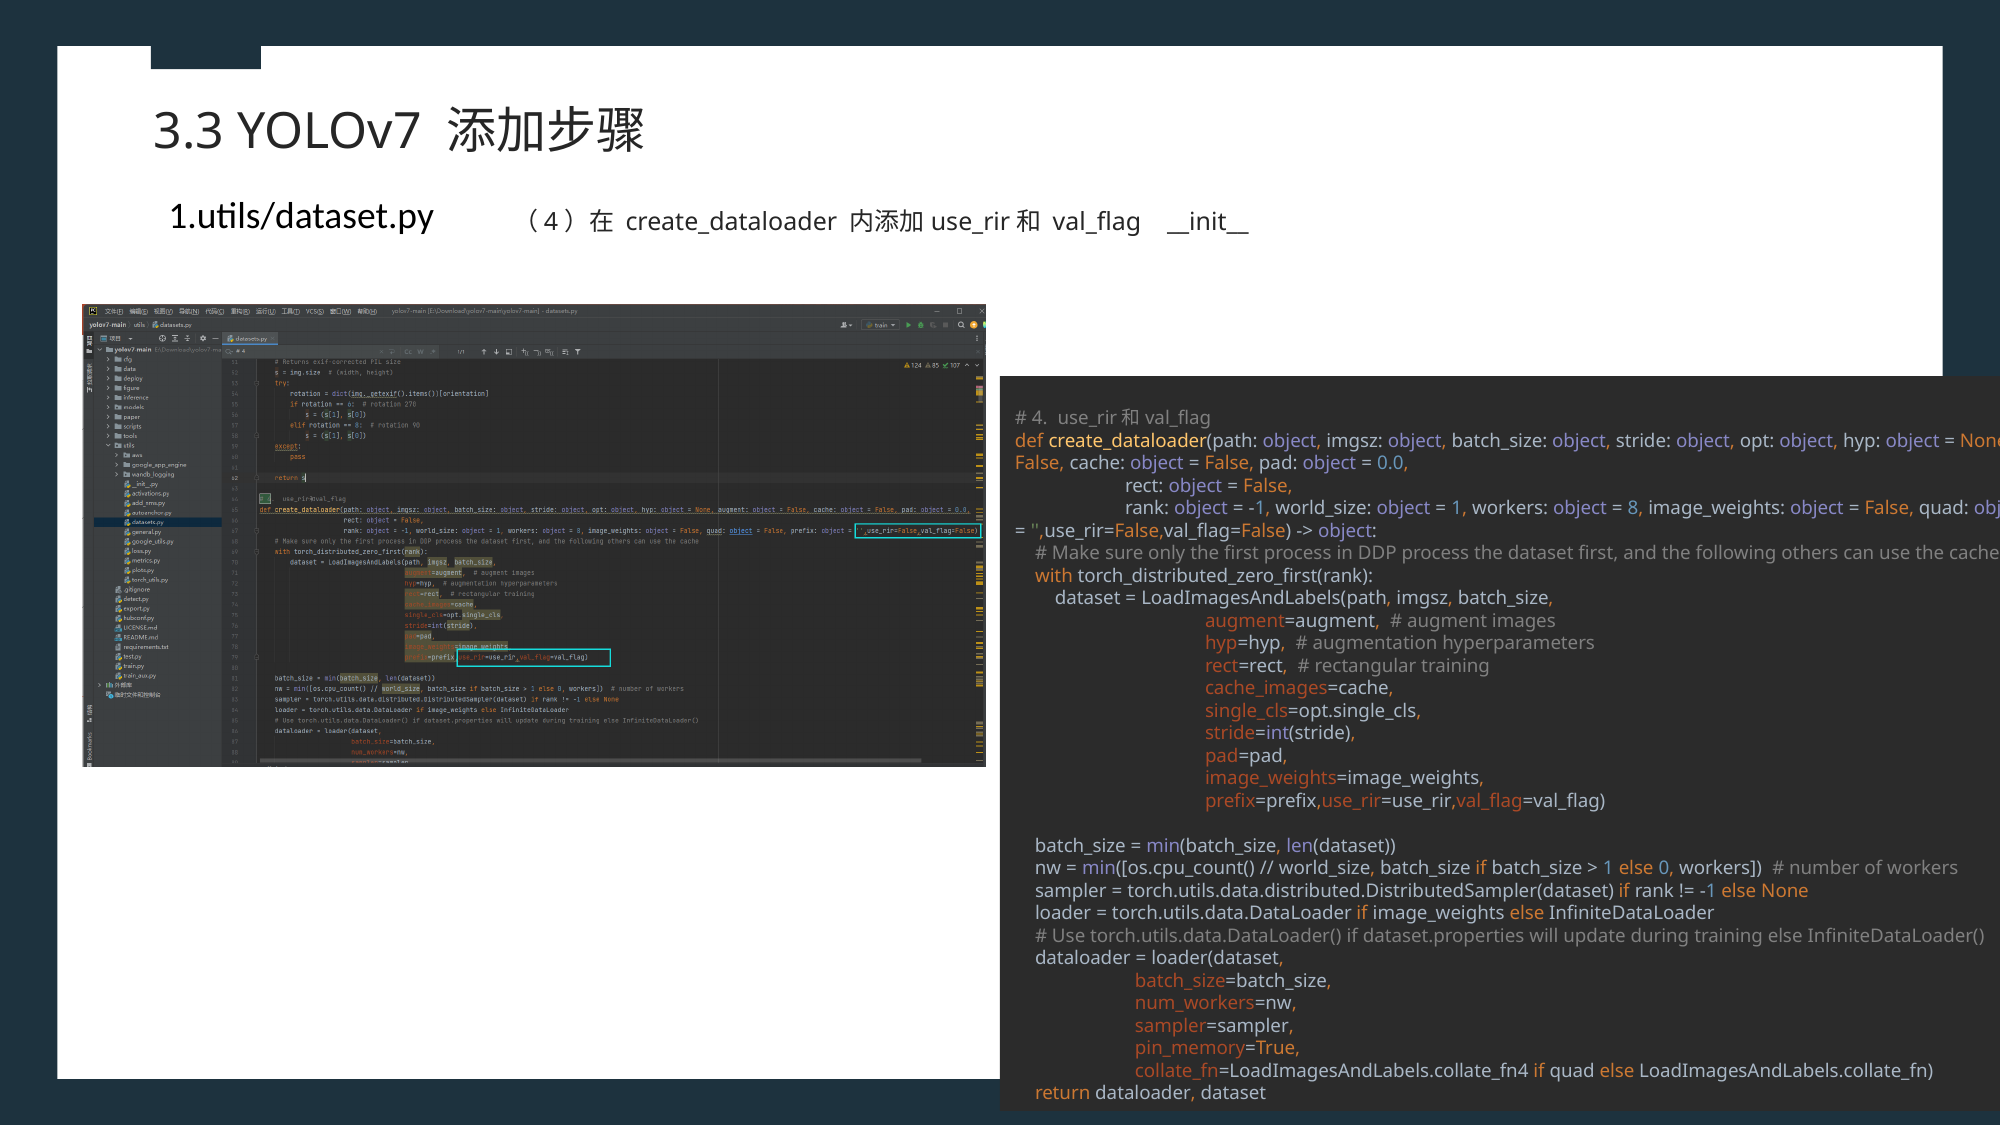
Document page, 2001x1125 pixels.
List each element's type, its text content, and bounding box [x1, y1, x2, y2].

text_box 1.utils/dataset.py [153, 183, 482, 243]
picture [82, 304, 986, 767]
text_box （4）在 create_dataloader 内添加use_rir和 val_flag __init__ [513, 198, 2000, 273]
text_box 3.3 YOLOv7 添加步骤 [153, 91, 1819, 167]
text_box # 4. use_rir和val_flag def create_dataloader(path: object, imgsz: object, batch_size: object, stride: object, opt: object, hyp: object = None, augment: object = False, cache: object = False, pad: object = 0.0, rect: object = False, rank: object = -1, world_size: object = 1, workers: object = 8, image_weights: object = False, quad: object = False, prefix: object = '',use_rir=False,val_flag=False) -> object: # Make sure only the first process in DDP process the dataset first, and the following others can use the cache with torch_distributed_zero_first(rank): dataset = LoadImagesAndLabels(path, imgsz, batch_size, augment=augment, # augment images hyp=hyp, # augmentation hyperparameters rect=rect, # rectangular training cache_images=cache, single_cls=opt.single_cls, stride=int(stride), pad=pad, image_weights=image_weights, prefix=prefix,use_rir=use_rir,val_flag=val_flag) batch_size = min(batch_size, len(dataset)) nw = min([os.cpu_count() // world_size, batch_size if batch_size > 1 else 0, workers]) # number of workers sampler = torch.utils.data.distributed.DistributedSampler(dataset) if rank != -1 else None loader = torch.utils.data.DataLoader if image_weights else InfiniteDataLoader # Use torch.utils.data.DataLoader() if dataset.properties will update during training else InfiniteDataLoader() dataloader = loader(dataset, batch_size=batch_size, num_workers=nw, sampler=sampler, pin_memory=True, collate_fn=LoadImagesAndLabels.collate_fn4 if quad else LoadImagesAndLabels.collate_fn) return dataloader, dataset [999, 376, 2000, 1111]
